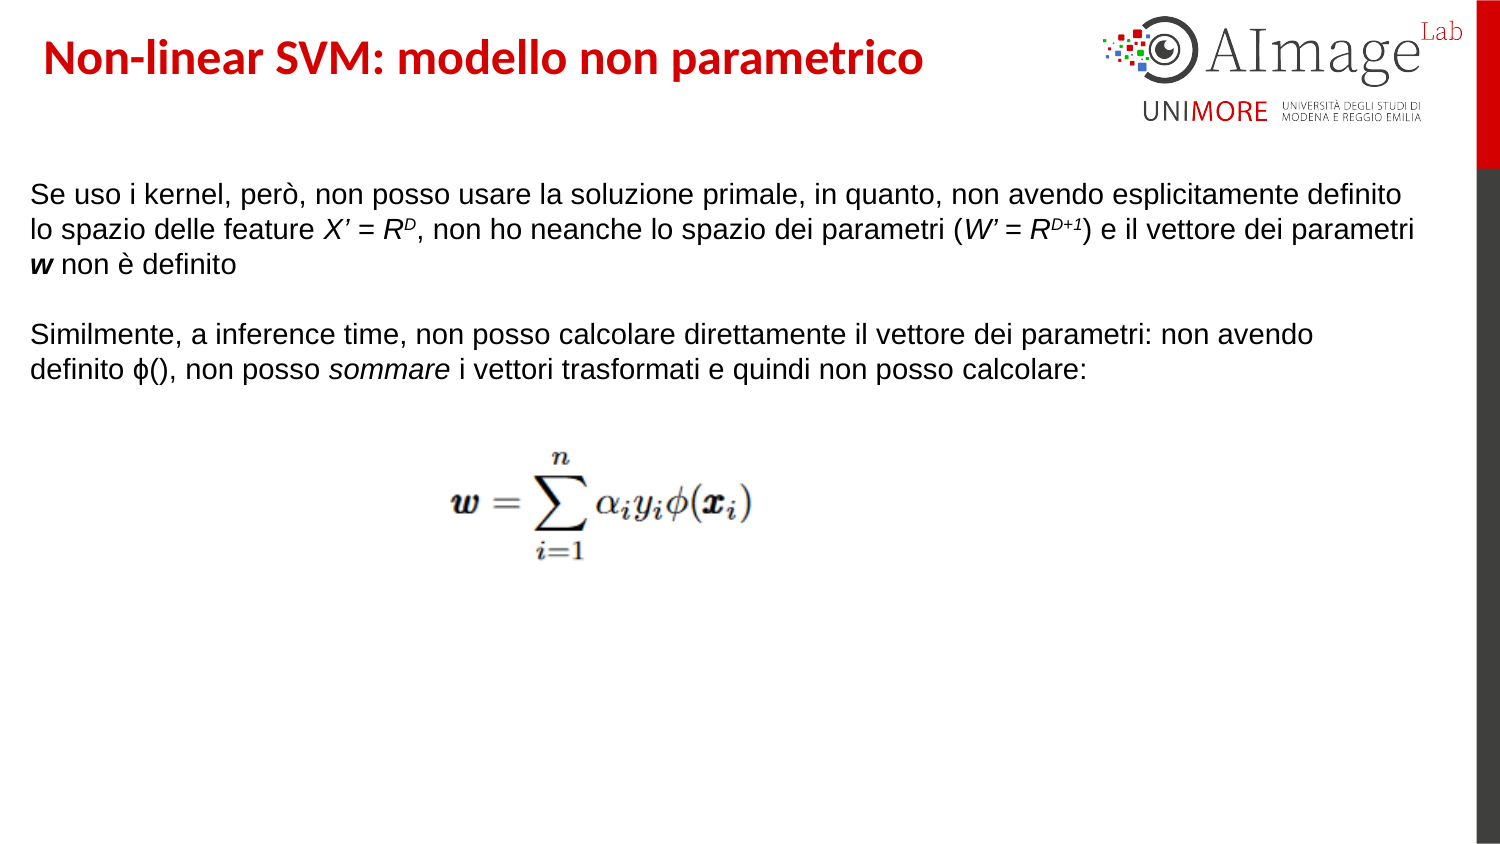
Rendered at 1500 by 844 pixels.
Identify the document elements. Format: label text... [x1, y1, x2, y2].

text_box Non-linear SVM: modello non parametrico [41, 22, 1238, 85]
picture [1103, 16, 1464, 128]
text_box Se uso i kernel, però, non posso usare la soluzione primale, in quanto, non avendo esplicitamente definito lo spazio delle feature X’ = RD, non ho neanche lo spazio dei parametri (W’ = RD+1) e il vettore dei parametri w non è definito Similmente, a inference time, non posso calcolare direttamente il vettore dei parametri: non avendo definito ϕ(), non posso sommare i vettori trasformati e quindi non posso calcolare: [15, 160, 1432, 541]
picture [420, 435, 778, 572]
